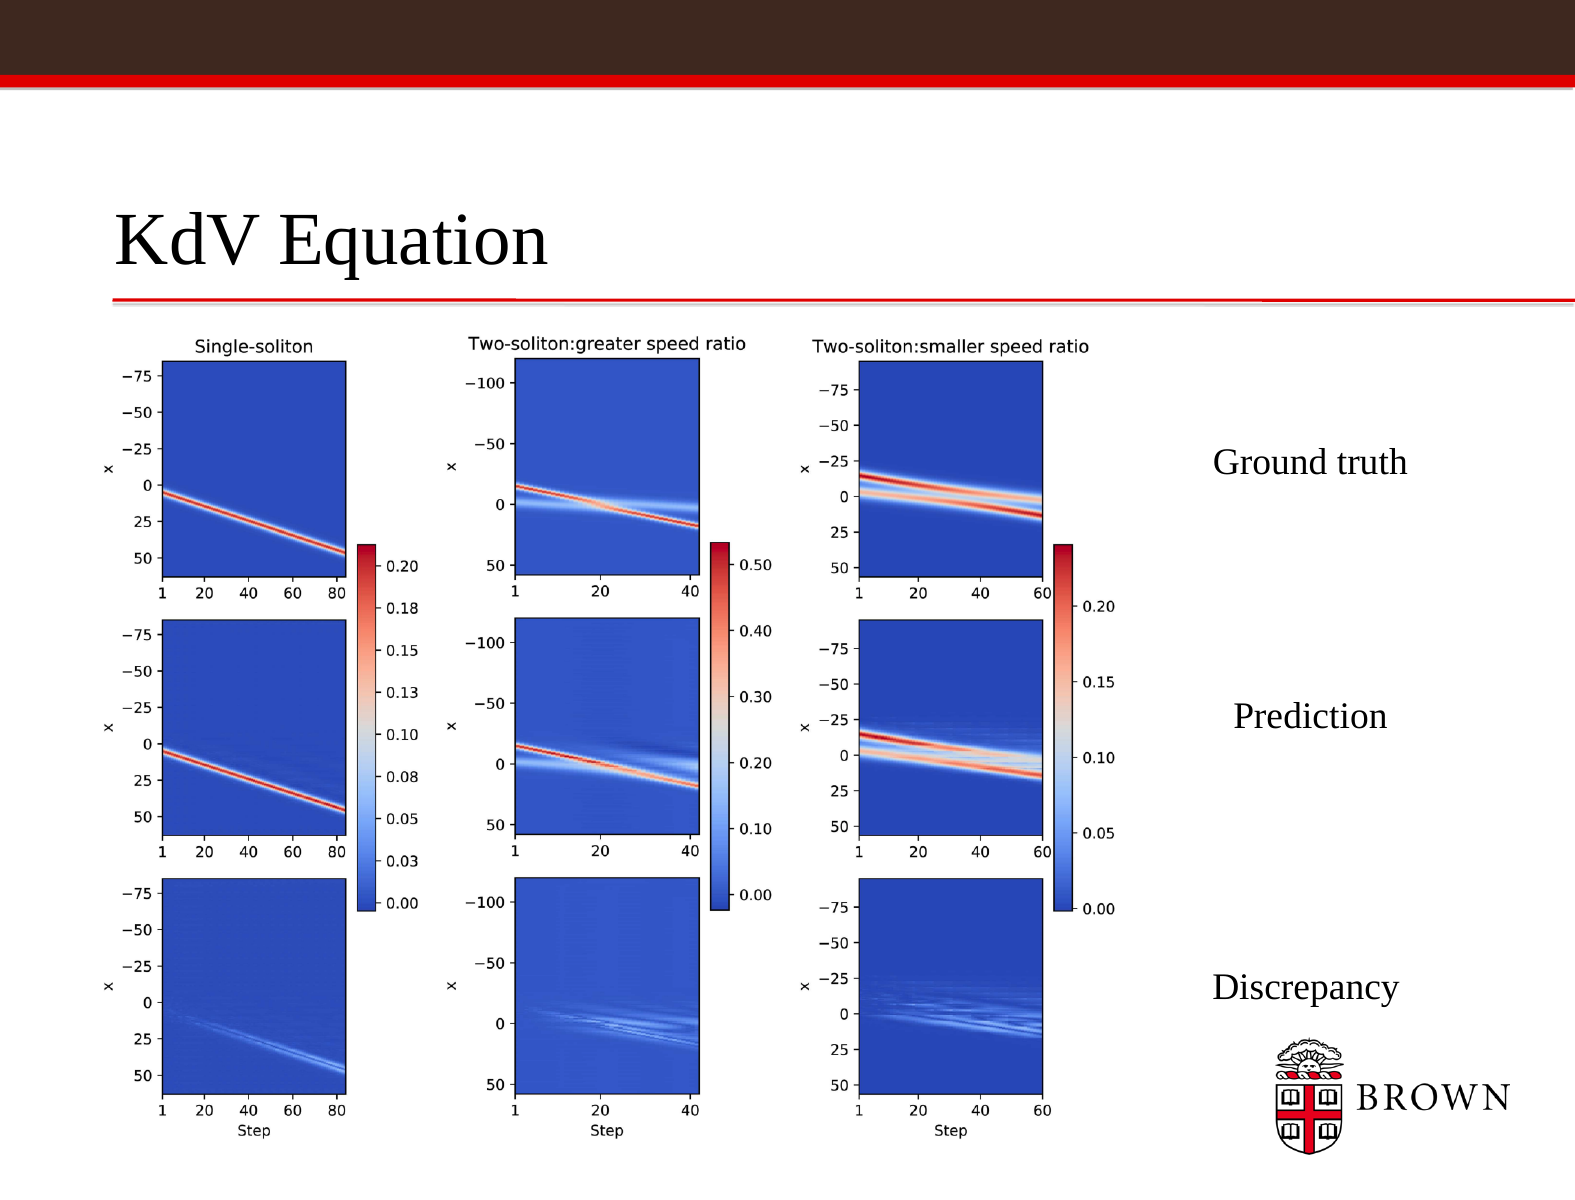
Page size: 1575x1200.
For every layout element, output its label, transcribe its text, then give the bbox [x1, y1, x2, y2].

text_box Prediction [1233, 691, 1388, 737]
text_box Discrepancy [1212, 962, 1409, 1008]
text_box Ground truth [1212, 437, 1409, 483]
picture [1275, 1037, 1510, 1155]
picture [62, 324, 1201, 1148]
title KdV Equation [99, 112, 1513, 288]
